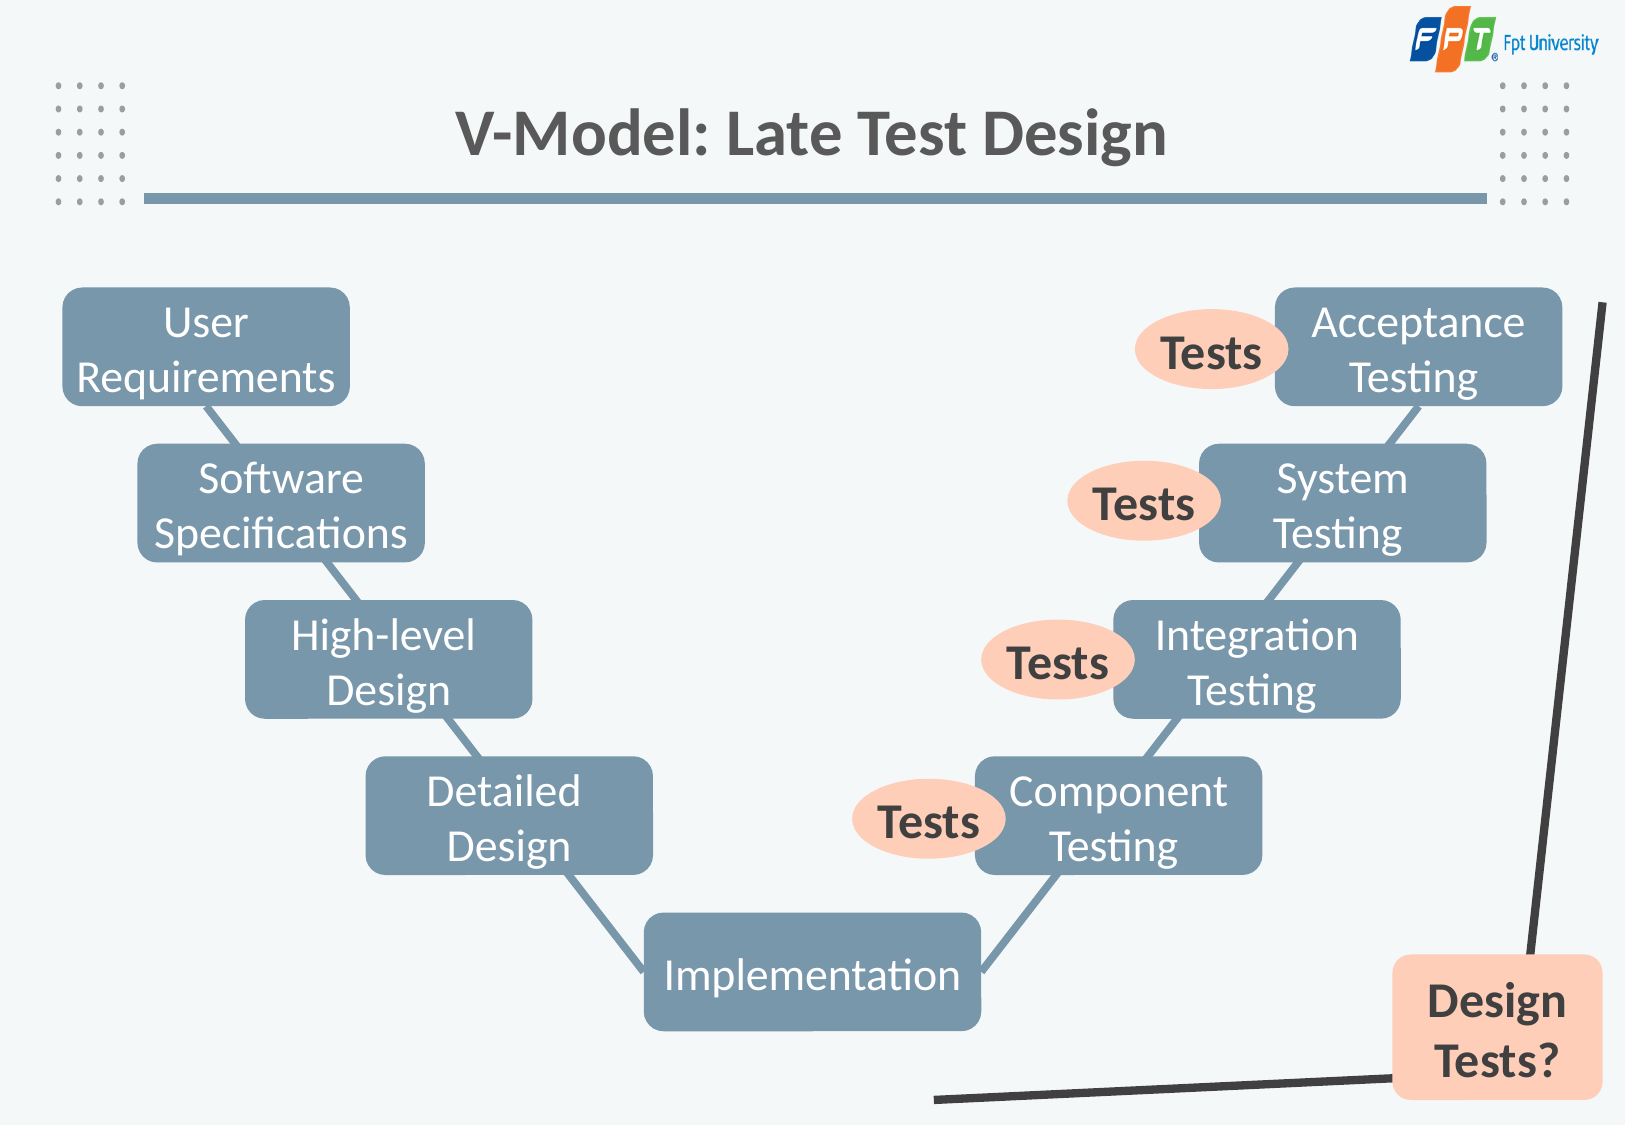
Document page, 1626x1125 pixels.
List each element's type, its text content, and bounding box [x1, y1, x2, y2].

text_box Tests [852, 778, 933, 859]
title V-Model: Late Test Design [111, 60, 1514, 208]
picture [1383, 6, 1624, 88]
text_box Software Specifications [136, 442, 206, 564]
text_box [933, 302, 1603, 1100]
text_box User Requirements [61, 286, 351, 408]
text_box Acceptance Testing [1274, 286, 1563, 302]
text_box Implementation [642, 911, 933, 1033]
text_box Detailed Design [644, 758, 655, 873]
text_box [206, 406, 644, 972]
